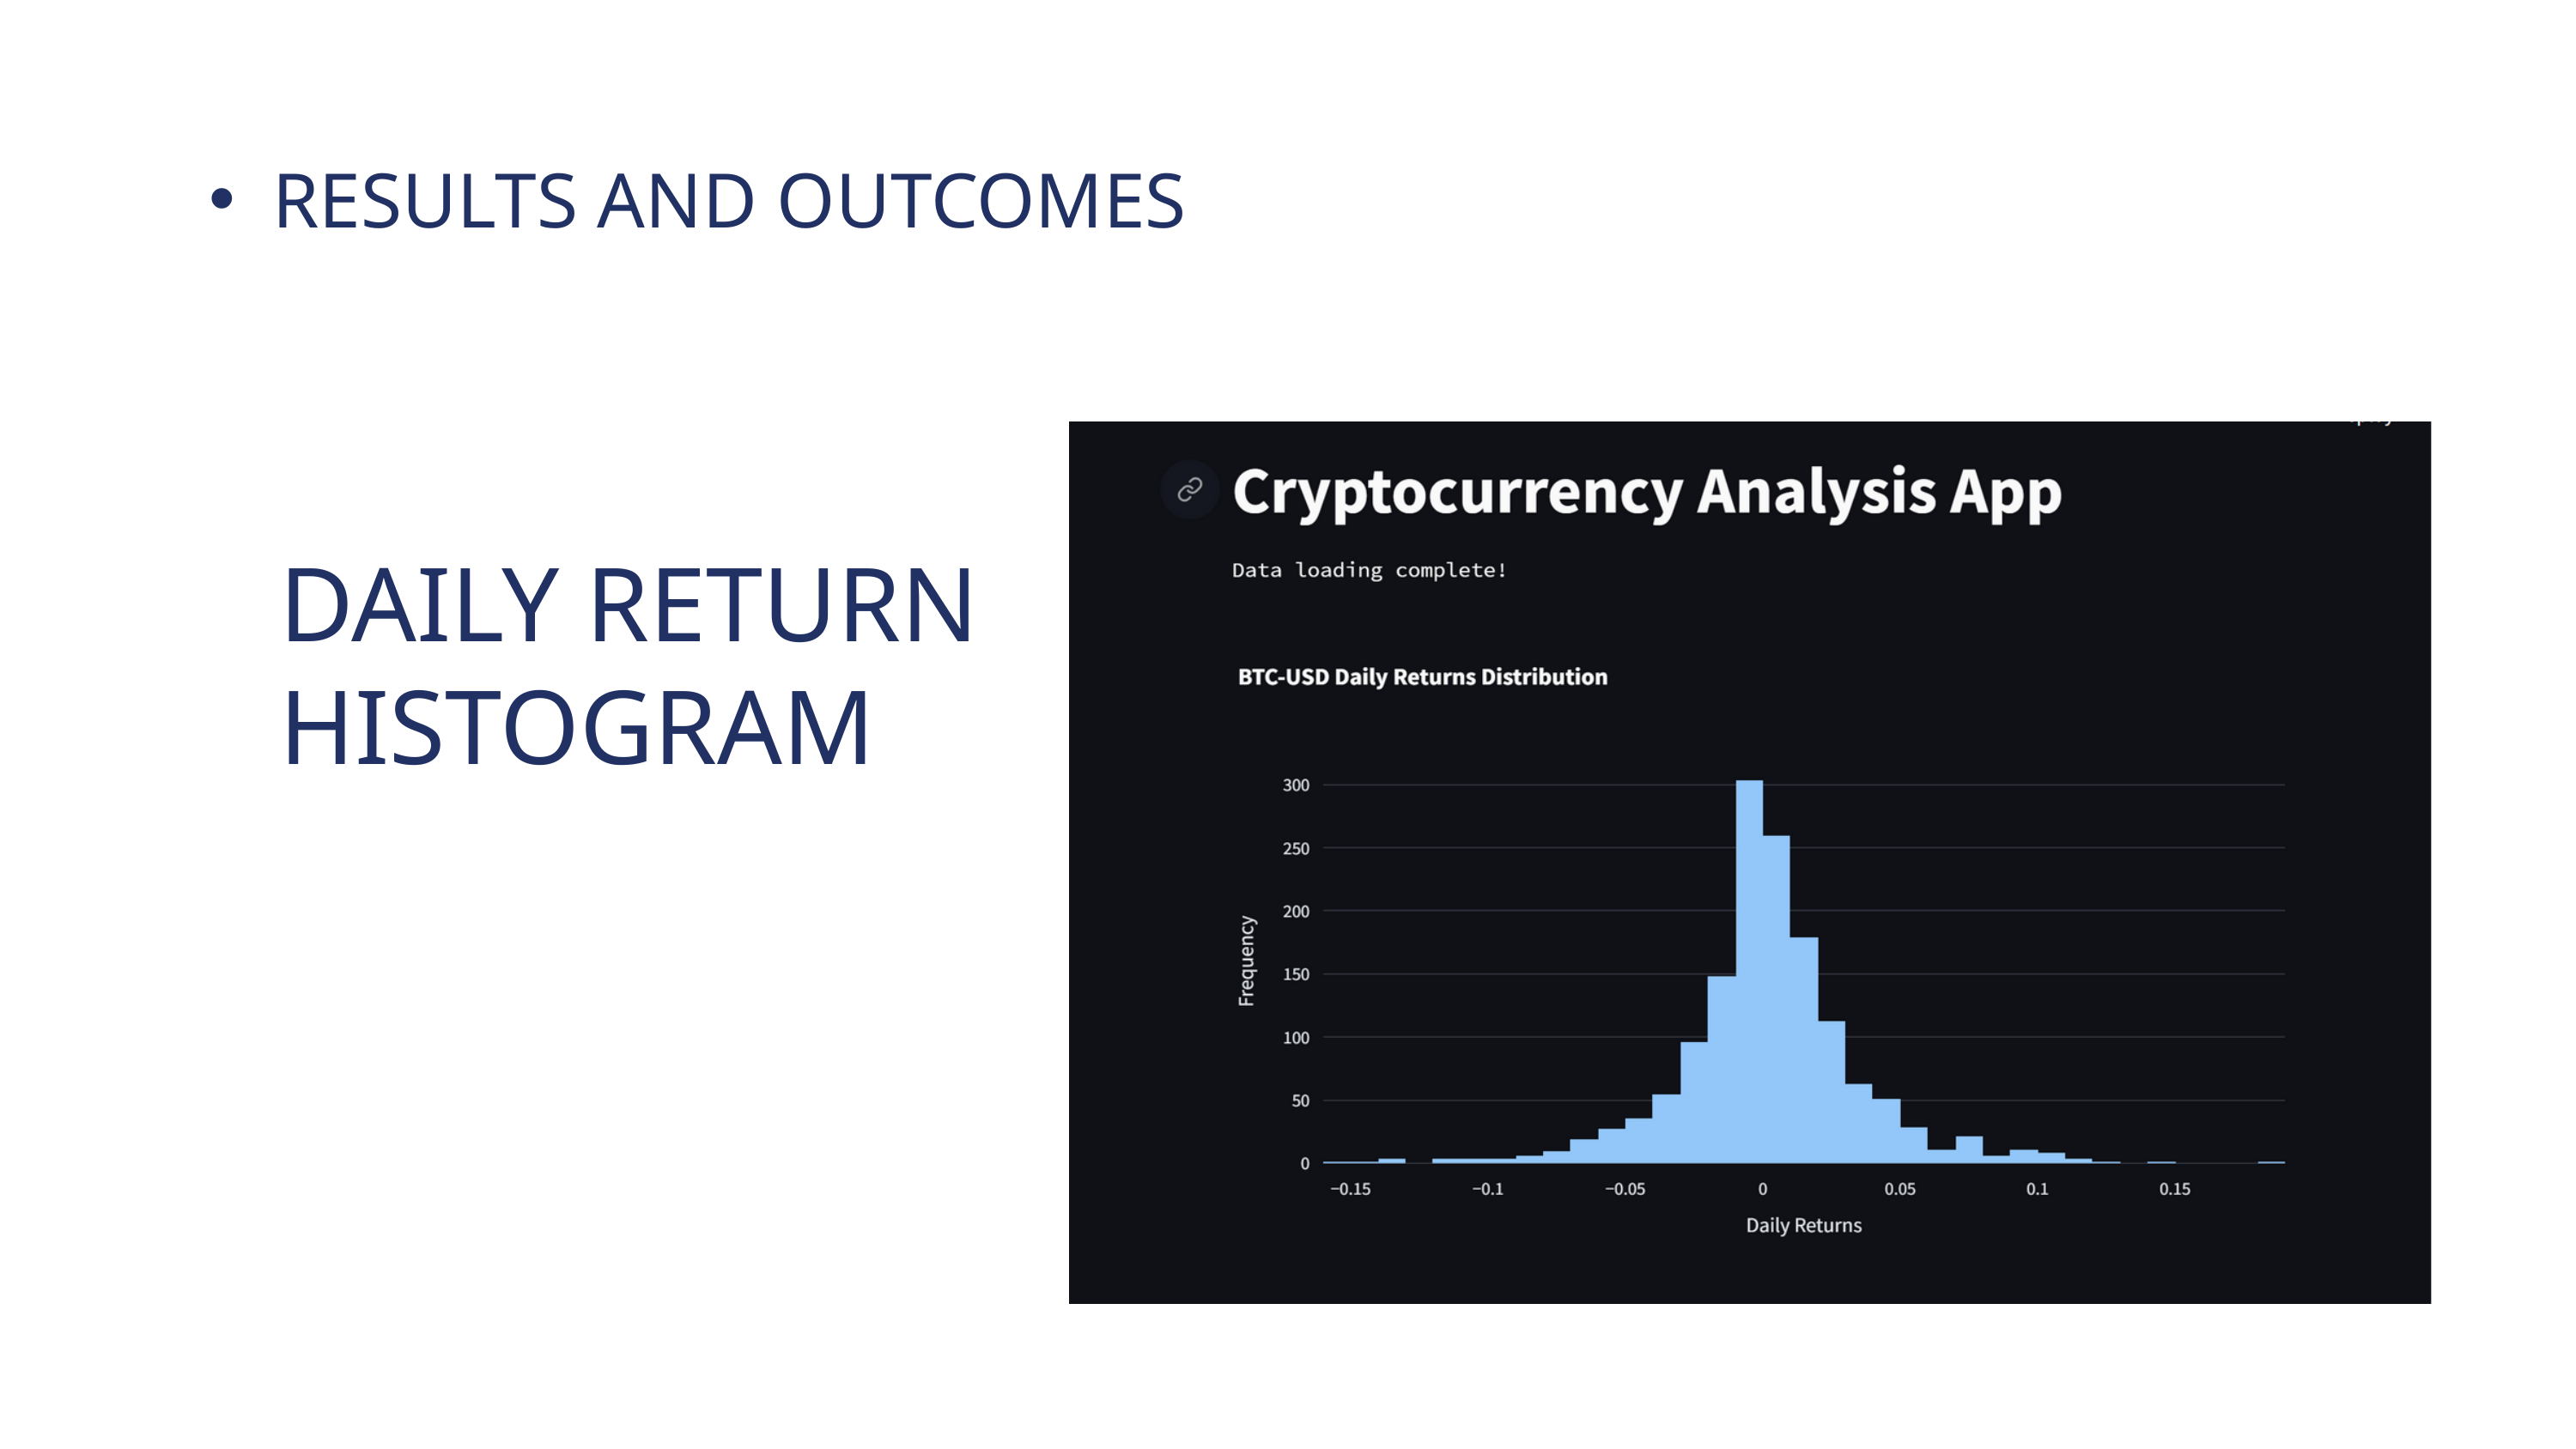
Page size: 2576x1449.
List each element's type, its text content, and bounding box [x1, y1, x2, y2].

text_box [1069, 421, 2432, 1304]
text_box DAILY RETURN HISTOGRAM [279, 539, 999, 785]
text_box RESULTS AND OUTCOMES [144, 152, 1319, 243]
